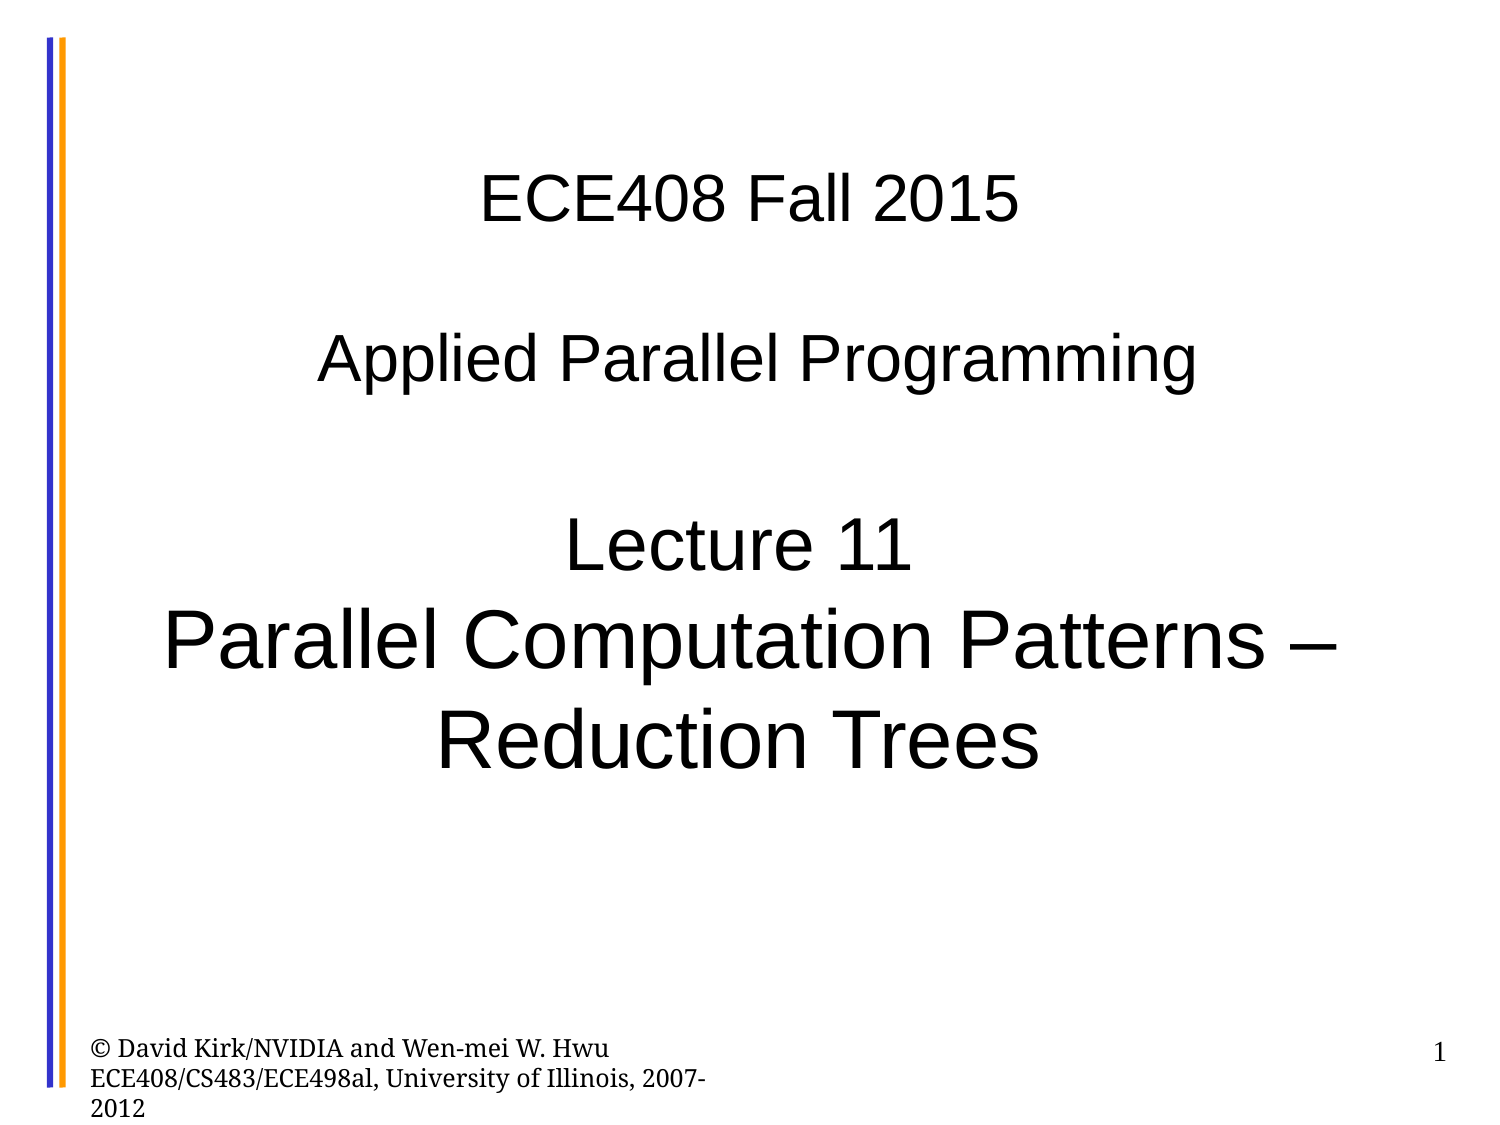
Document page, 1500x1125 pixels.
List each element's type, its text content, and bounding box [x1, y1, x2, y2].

title ECE408 Fall 2015 Applied Parallel Programming Lecture 11 Parallel Computation Patterns – Reduction Trees [24, 50, 1475, 1000]
footer © David Kirk/NVIDIA and Wen-mei W. Hwu ECE408/CS483/ECE498al, University of Illinois, 2007-2012 [74, 1024, 726, 1101]
slide_number 1 [1149, 1024, 1463, 1101]
